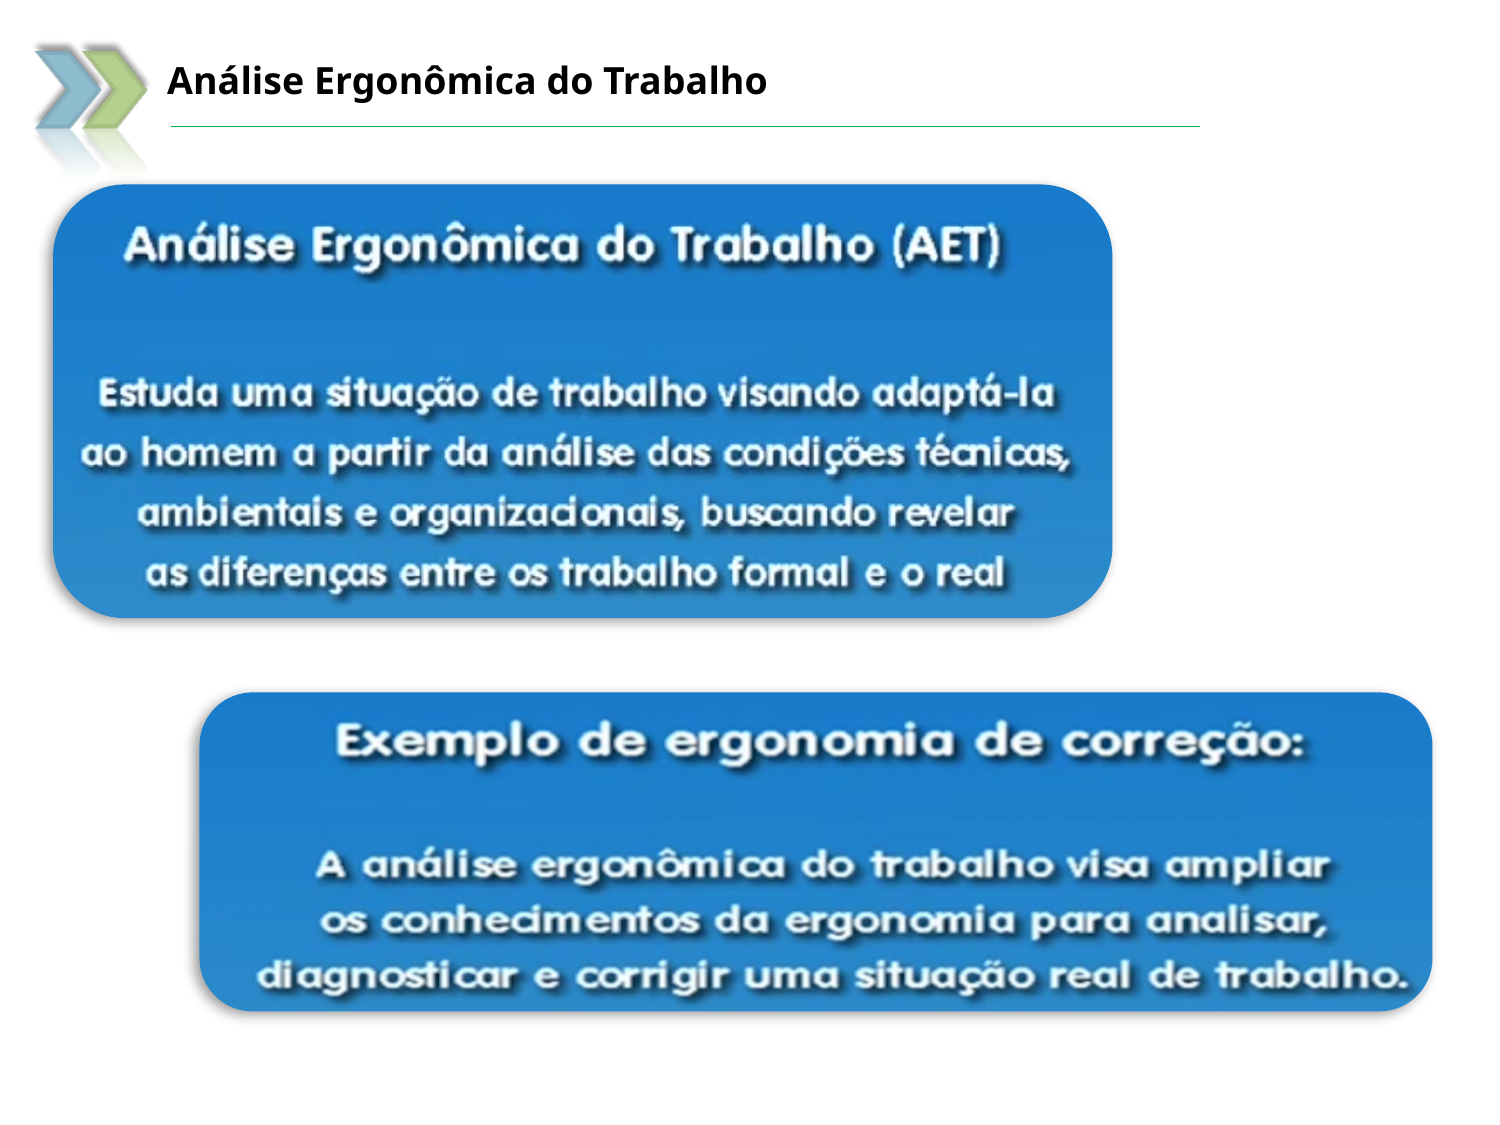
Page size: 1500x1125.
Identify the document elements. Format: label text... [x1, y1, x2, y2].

picture [199, 692, 1433, 1012]
text_box [168, 123, 1202, 130]
picture [23, 34, 1113, 619]
text_box Análise Ergonômica do Trabalho [163, 48, 1360, 110]
